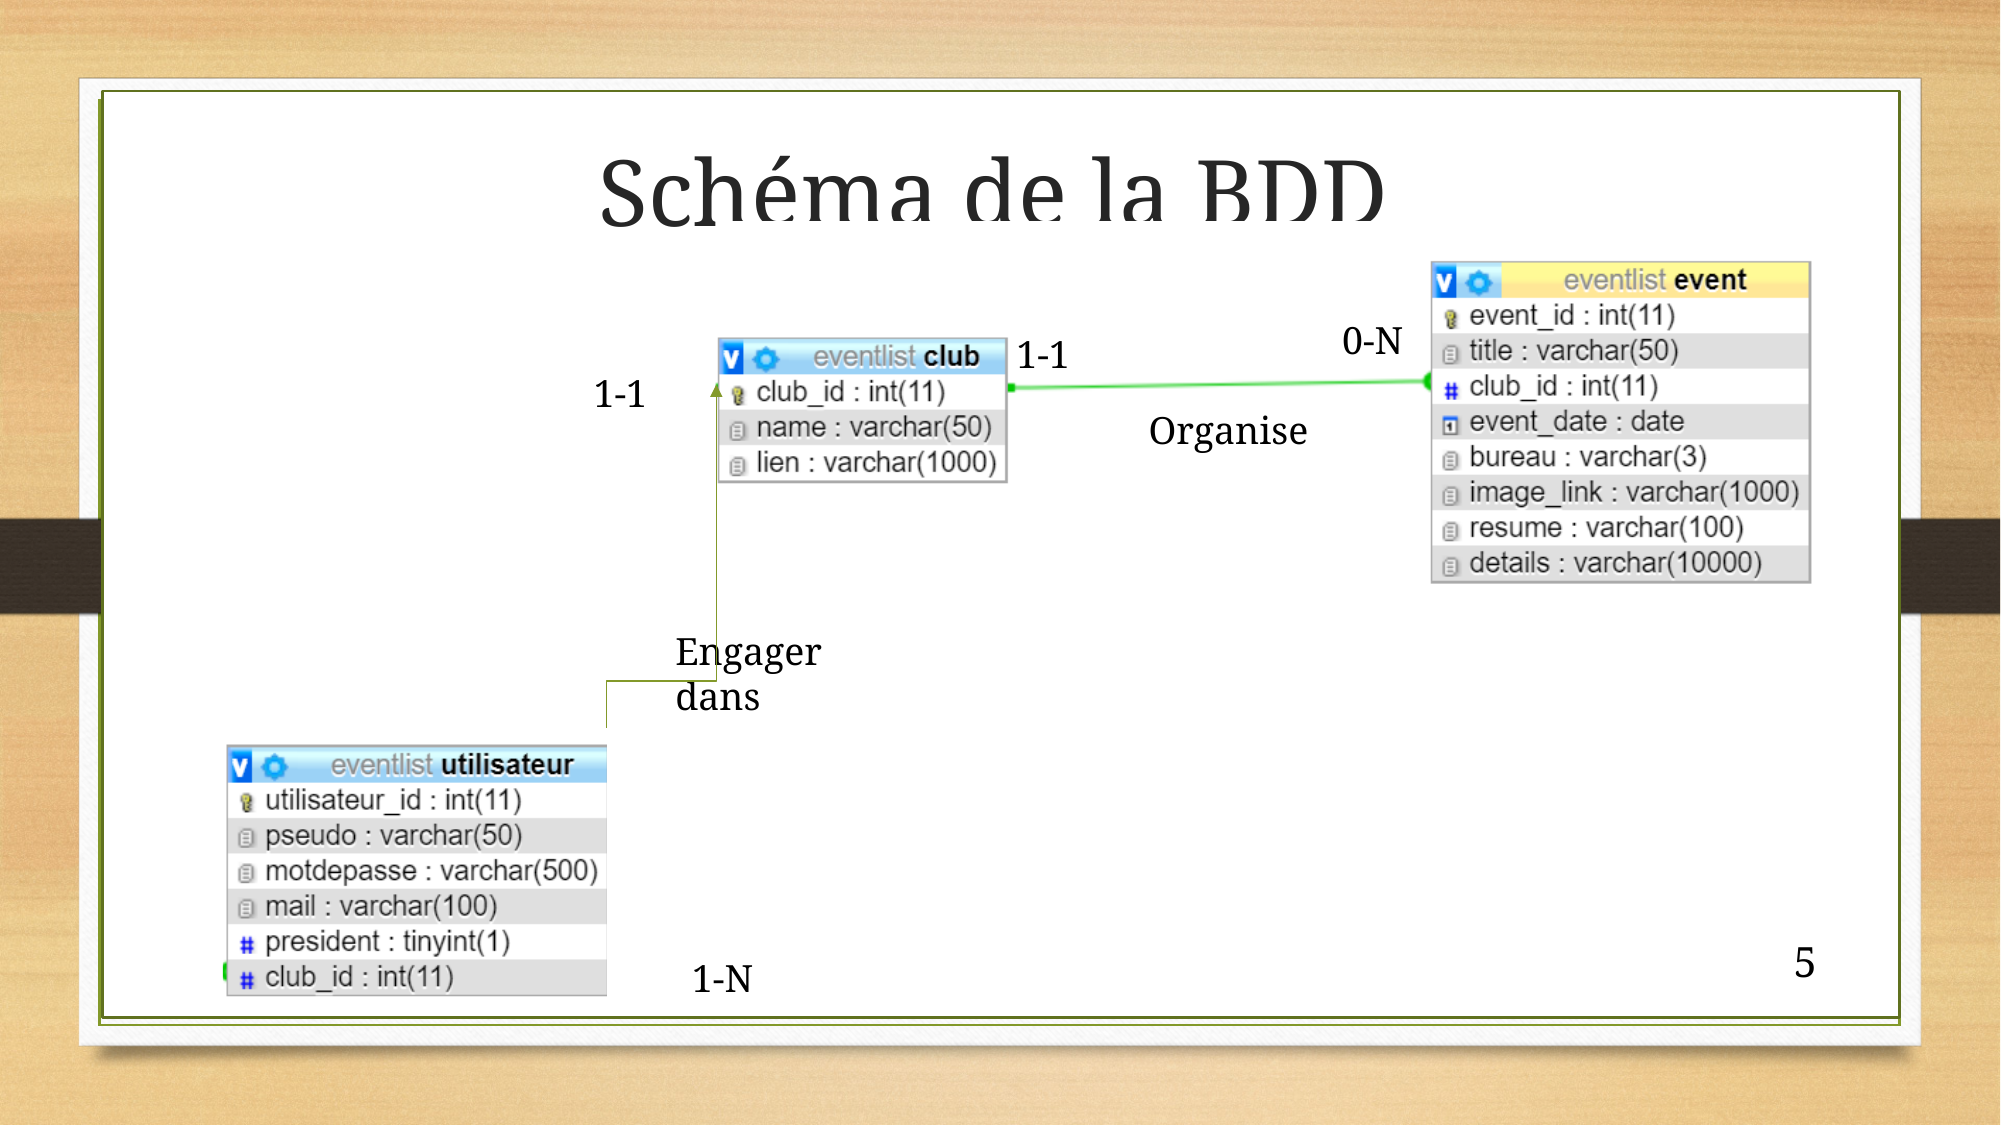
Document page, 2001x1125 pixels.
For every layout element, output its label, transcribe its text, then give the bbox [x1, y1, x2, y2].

text_box 1-1 [578, 362, 678, 423]
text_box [606, 384, 717, 978]
text_box [101, 90, 1901, 1019]
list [715, 220, 1835, 602]
picture [0, 0, 2001, 1125]
title Schéma de la BDD [194, 82, 1770, 297]
text_box 1-N [676, 947, 776, 1008]
text_box 5 [1743, 940, 1832, 987]
text_box Engager dans [717, 620, 928, 726]
